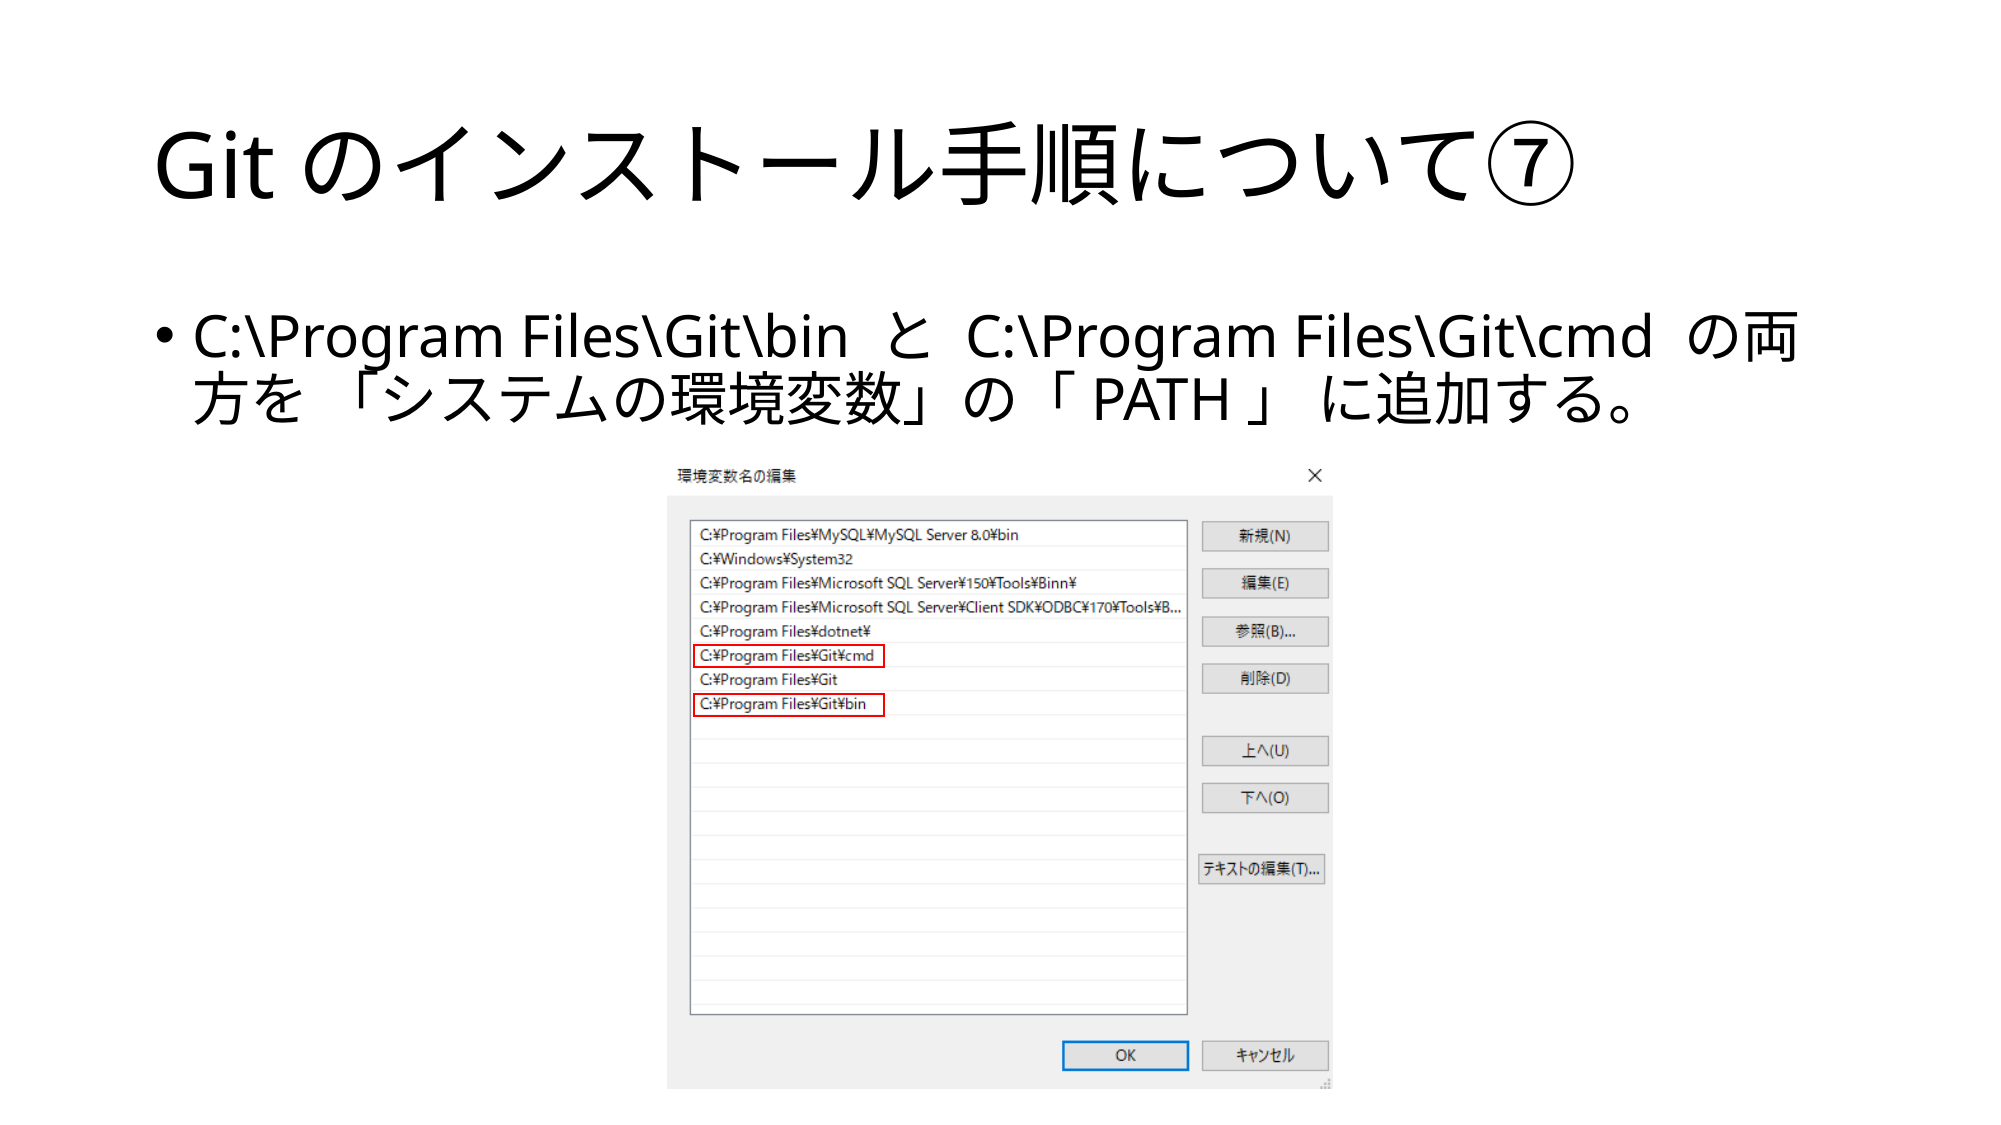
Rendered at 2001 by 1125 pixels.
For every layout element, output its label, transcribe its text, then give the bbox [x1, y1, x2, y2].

title Gitのインストール手順について⑦ [137, 59, 1863, 278]
list C:\Program Files\Git\bin と C:\Program Files\Git\cmd の両方を 「システムの環境変数」の「PATH」 に追加する。 [139, 299, 1865, 1014]
picture [667, 459, 1333, 1089]
